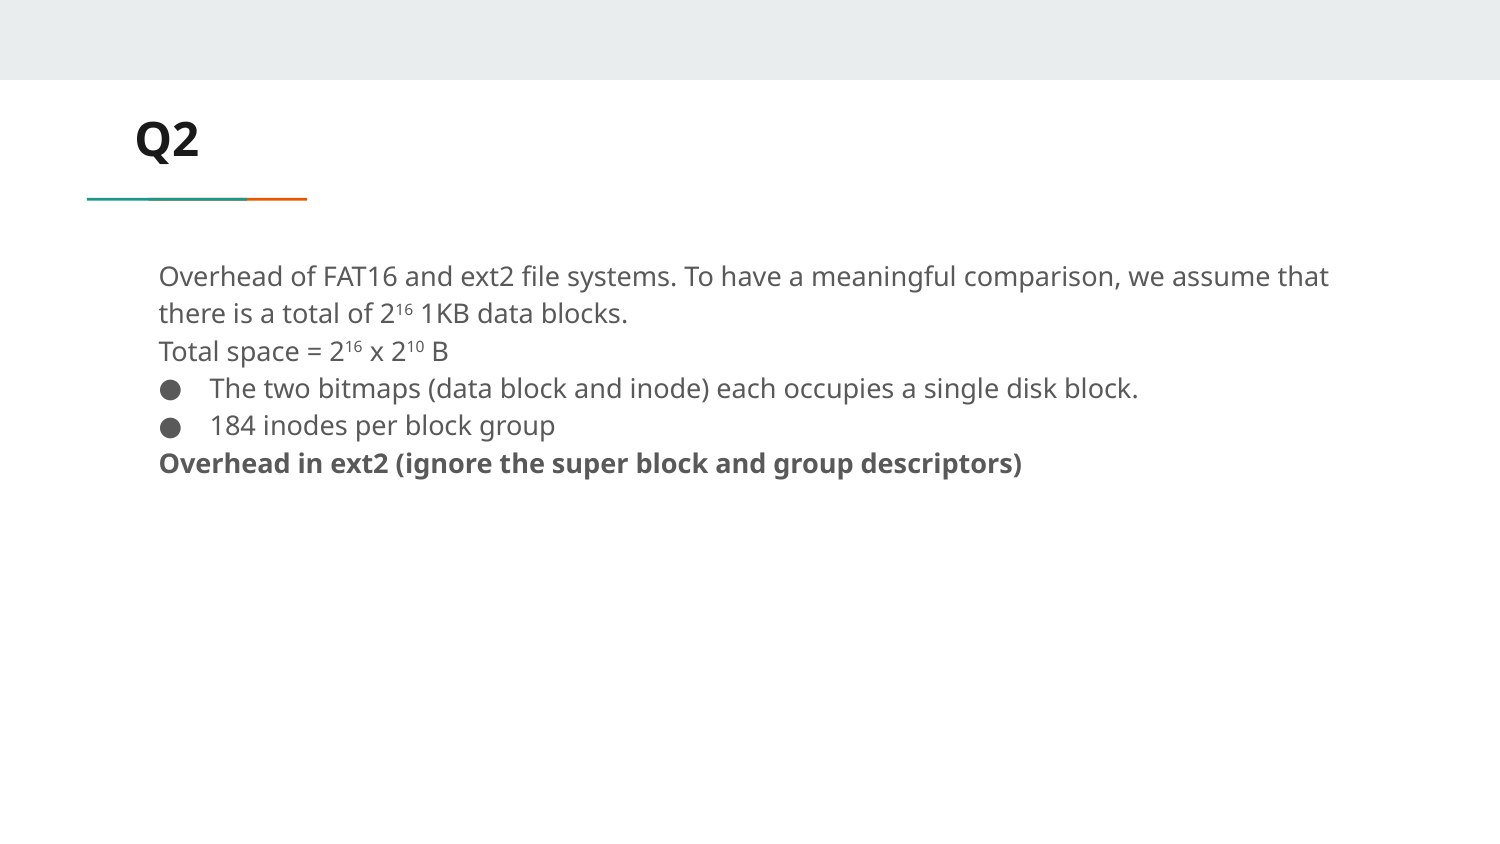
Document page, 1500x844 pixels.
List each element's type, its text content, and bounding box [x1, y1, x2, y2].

title Q2 [119, 93, 1381, 182]
list Overhead of FAT16 and ext2 file systems. To have a meaningful comparison, we assume that there is a total of 216 1KB data blocks. Total space = 216 x 210 B The two bitmaps (data block and inode) each occupies a single disk block. 184 inodes per block group Overhead in ext2 (ignore the super block and group descriptors) [119, 239, 1381, 712]
